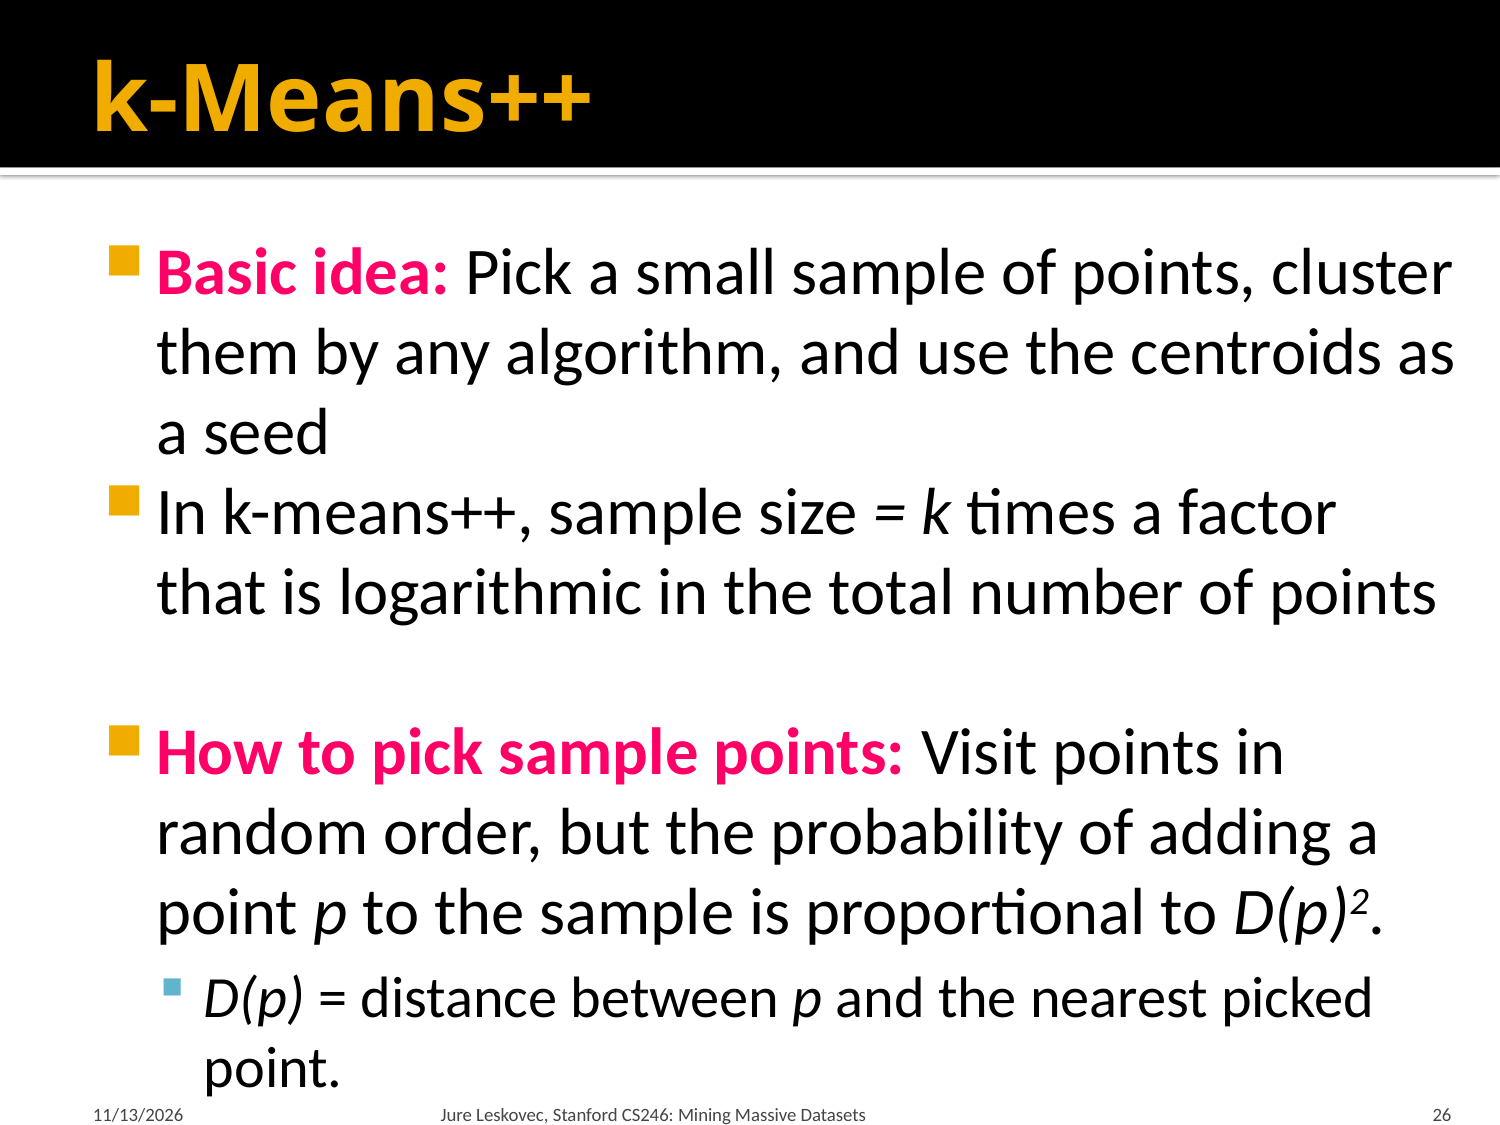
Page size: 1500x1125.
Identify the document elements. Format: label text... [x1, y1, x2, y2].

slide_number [75, 1080, 425, 1125]
list Basic idea: Pick a small sample of points, cluster them by any algorithm, and use the centroids as a seed In k-means++, sample size = k times a factor that is logarithmic in the total number of points How to pick sample points: Visit points in random order, but the probability of adding a point p to the sample is proportional to D(p)2. D(p) = distance between p and the nearest picked point. [75, 212, 1475, 1125]
title k-Means++ [75, 12, 1425, 175]
slide_number 26 [1345, 1080, 1467, 1125]
footer Jure Leskovec, Stanford CS246: Mining Massive Datasets [433, 1080, 1337, 1125]
